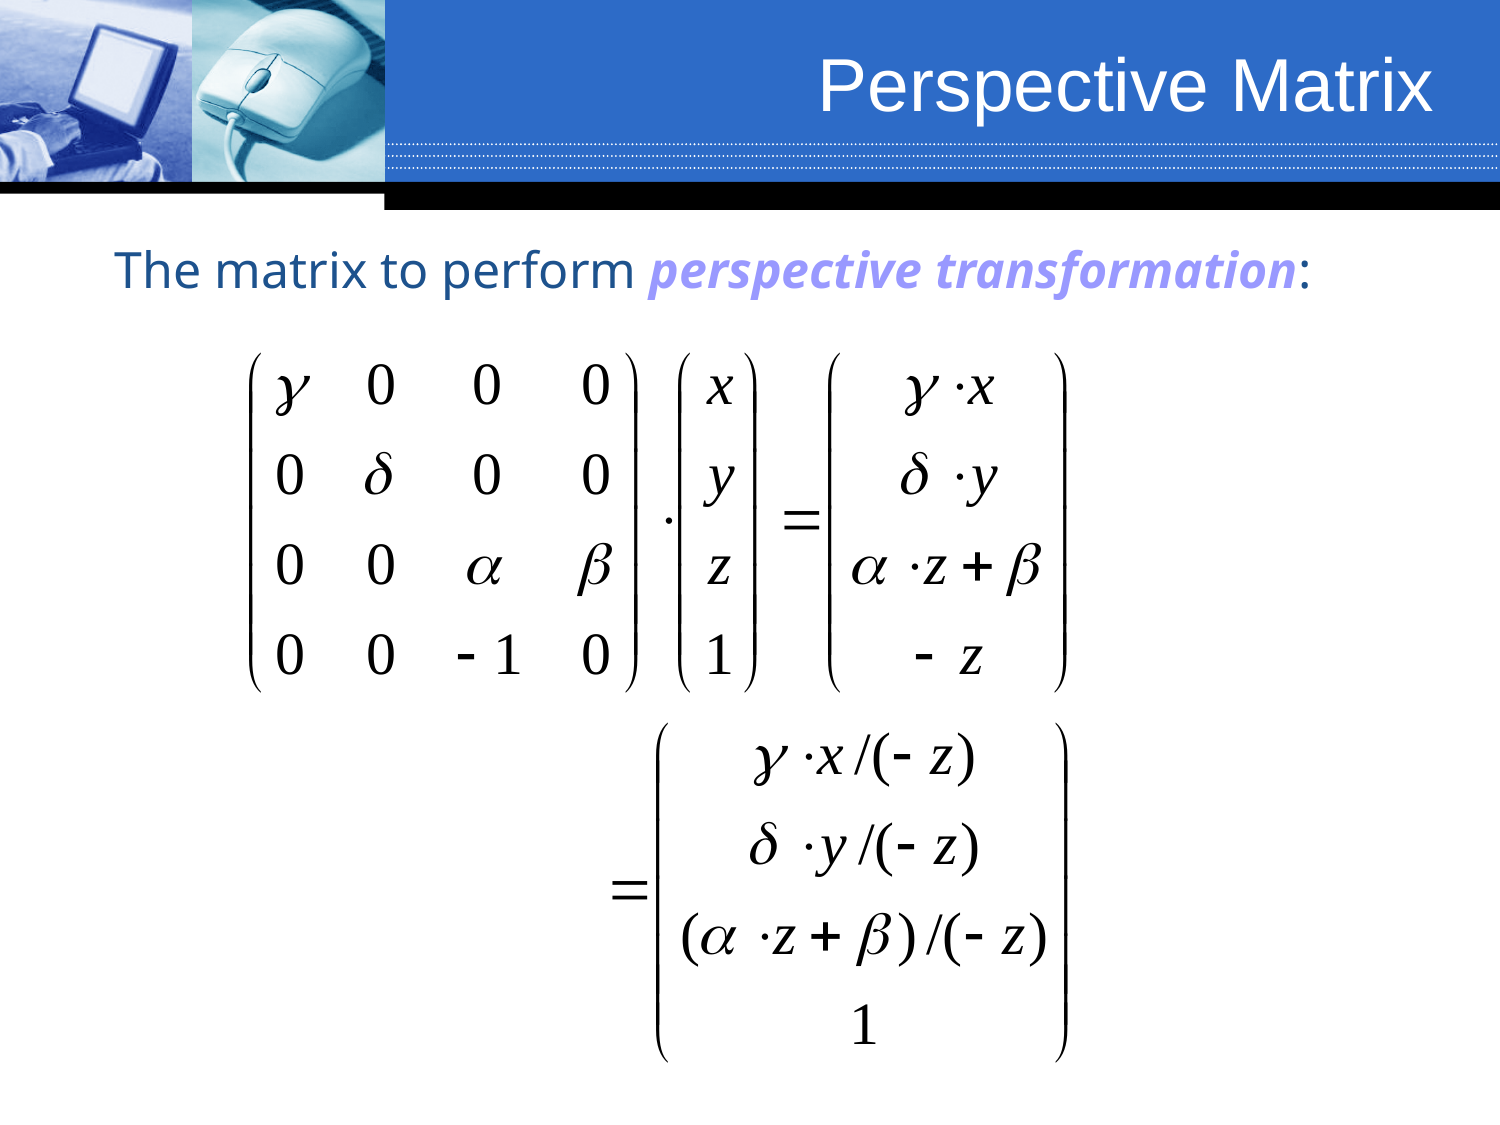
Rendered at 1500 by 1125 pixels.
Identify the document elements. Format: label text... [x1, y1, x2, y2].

title Perspective Matrix [412, 37, 1451, 126]
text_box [237, 342, 1088, 1074]
text_box The matrix to perform perspective transformation: [99, 230, 1475, 306]
picture [0, 0, 385, 181]
